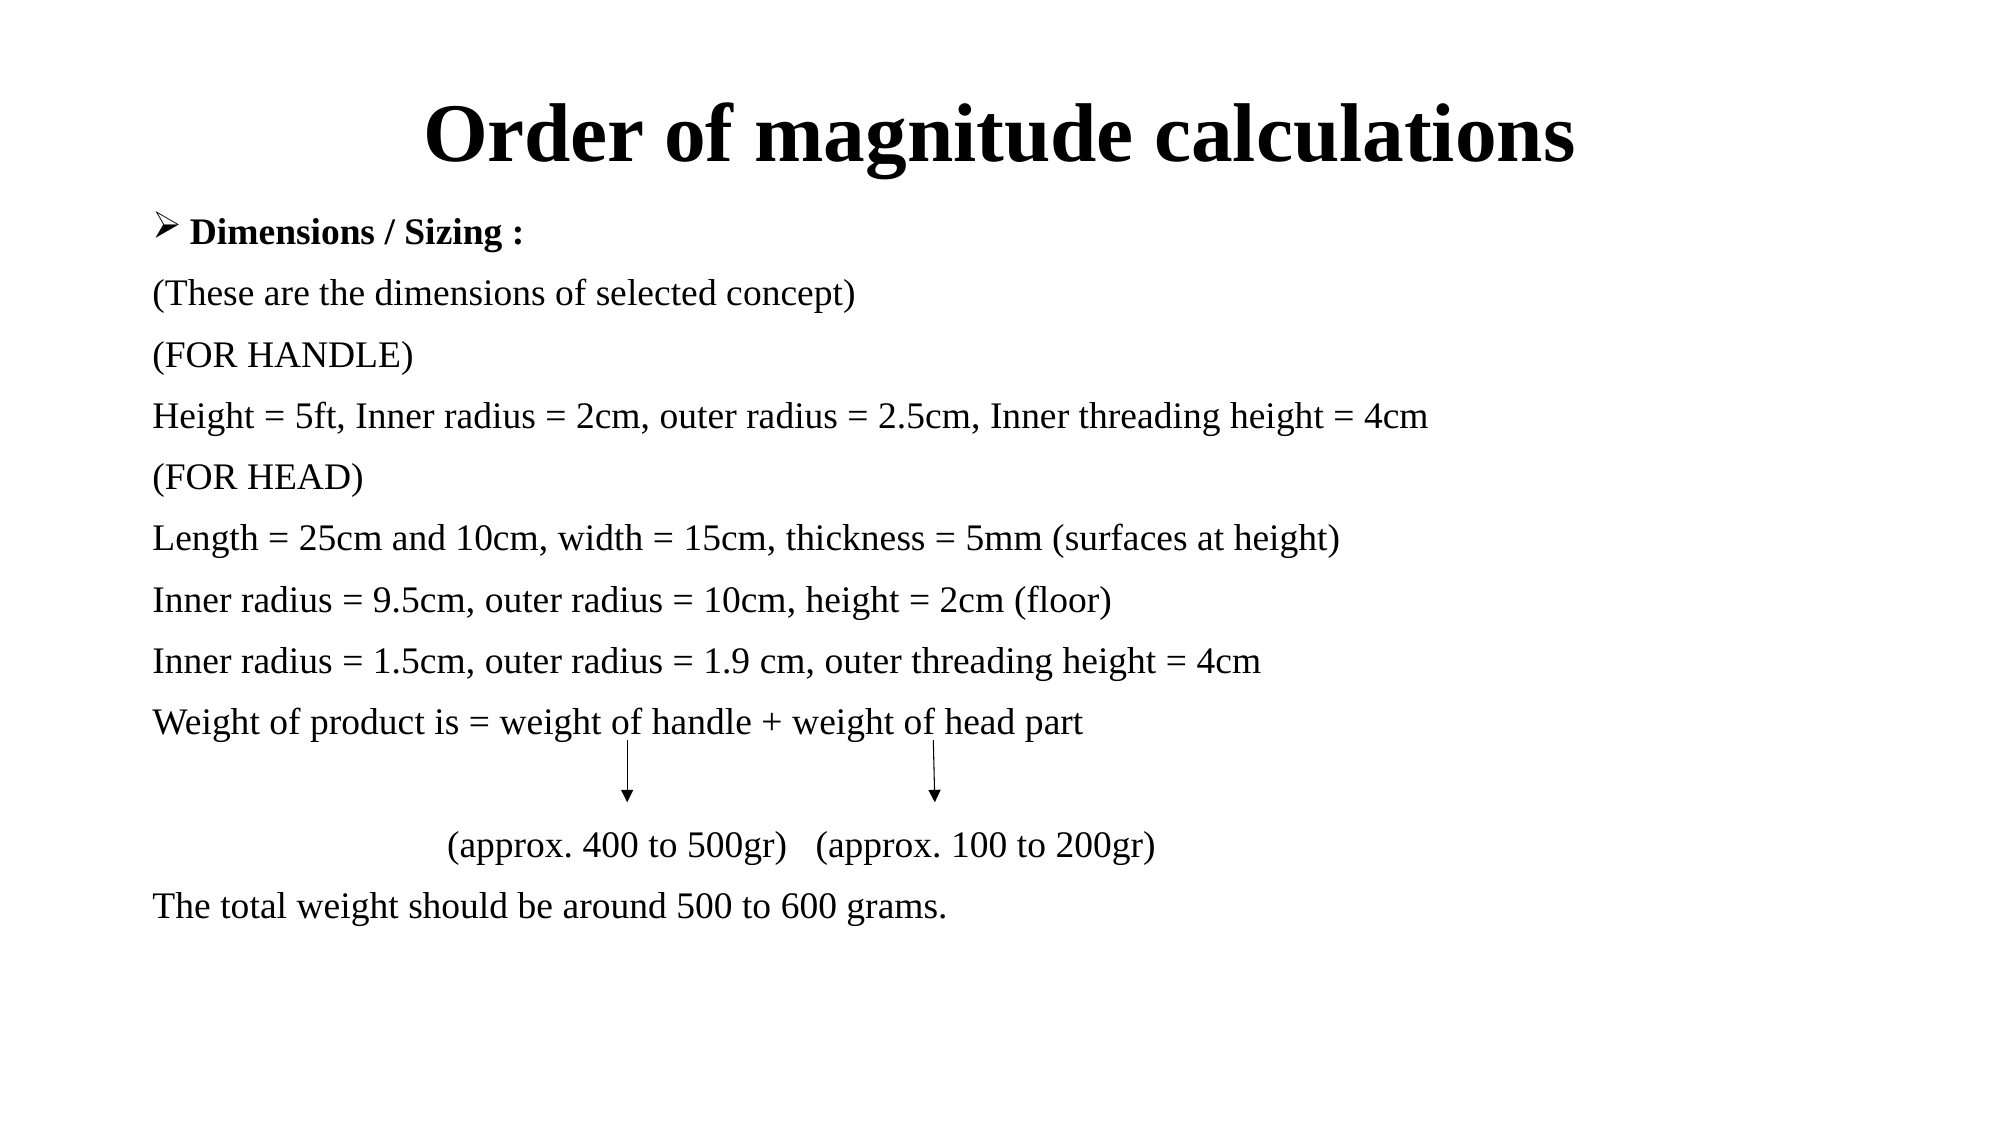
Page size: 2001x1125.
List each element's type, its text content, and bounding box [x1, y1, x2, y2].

list Dimensions / Sizing : (These are the dimensions of selected concept) (FOR HANDLE) Height = 5ft, Inner radius = 2cm, outer radius = 2.5cm, Inner threading height = 4cm (FOR HEAD) Length = 25cm and 10cm, width = 15cm, thickness = 5mm (surfaces at height) Inner radius = 9.5cm, outer radius = 10cm, height = 2cm (floor) Inner radius = 1.5cm, outer radius = 1.9 cm, outer threading height = 4cm Weight of product is = weight of handle + weight of head part (approx. 400 to 500gr) (approx. 100 to 200gr) The total weight should be around 500 to 600 grams. [137, 204, 1863, 1014]
title Order of magnitude calculations [137, 31, 1863, 204]
